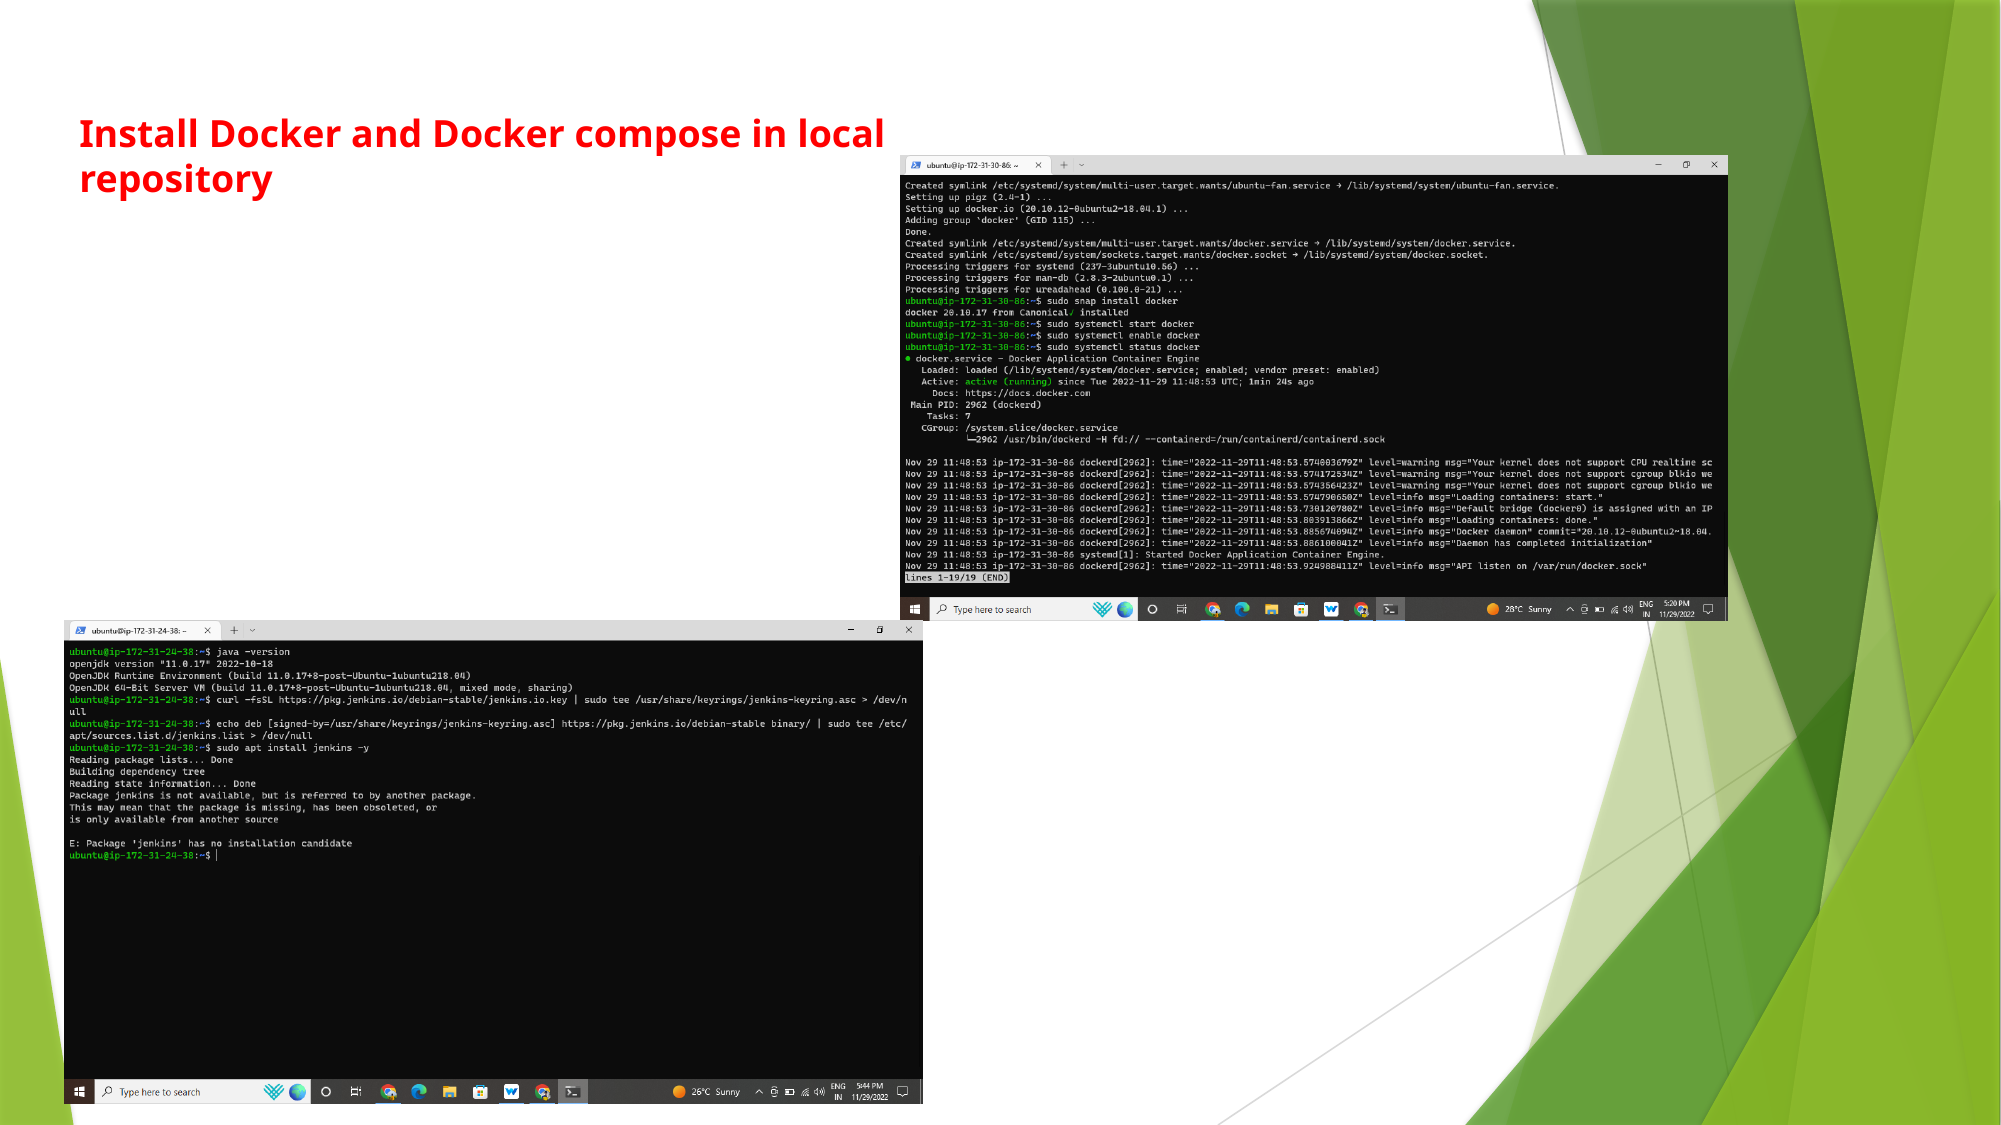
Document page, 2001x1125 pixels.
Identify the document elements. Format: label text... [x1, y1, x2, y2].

text_box Install Docker and Docker compose in local repository [64, 102, 1065, 252]
picture [64, 154, 1729, 1104]
